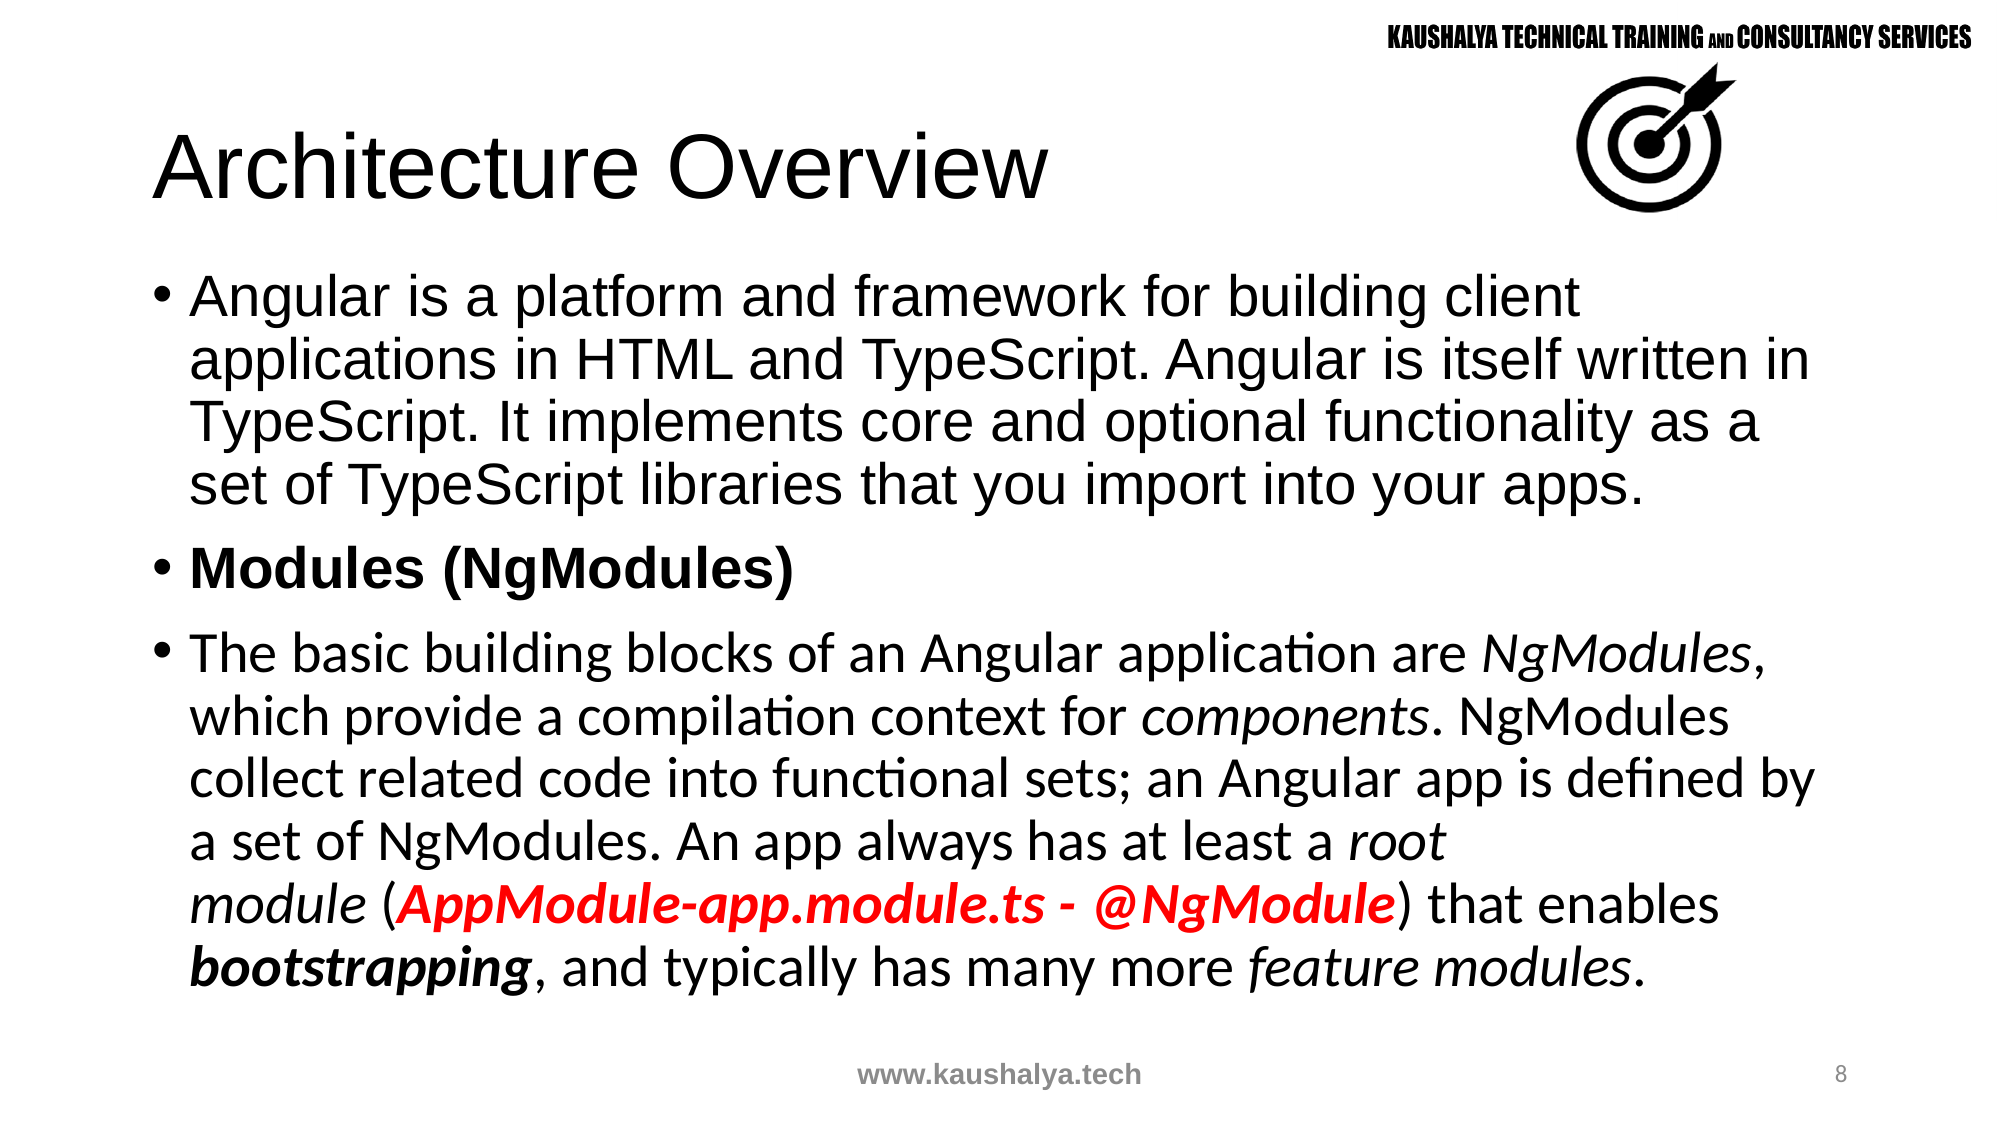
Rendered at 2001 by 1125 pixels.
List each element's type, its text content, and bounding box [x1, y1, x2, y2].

footer www.kaushalya.tech [662, 1042, 1338, 1103]
slide_number 8 [1412, 1042, 1863, 1103]
list Angular is a platform and framework for building client applications in HTML and TypeScript. Angular is itself written in TypeScript. It implements core and optional functionality as a set of TypeScript libraries that you import into your apps. Modules (NgModules) The basic building blocks of an Angular application are NgModules, which provide a compilation context for components. NgModules collect related code into functional sets; an Angular app is defined by a set of NgModules. An app always has at least a root module (AppModule-app.module.ts - @NgModule) that enables bootstrapping, and typically has many more feature modules. [137, 258, 1863, 1014]
picture [1358, 2, 1997, 221]
title Architecture Overview [137, 59, 1863, 258]
